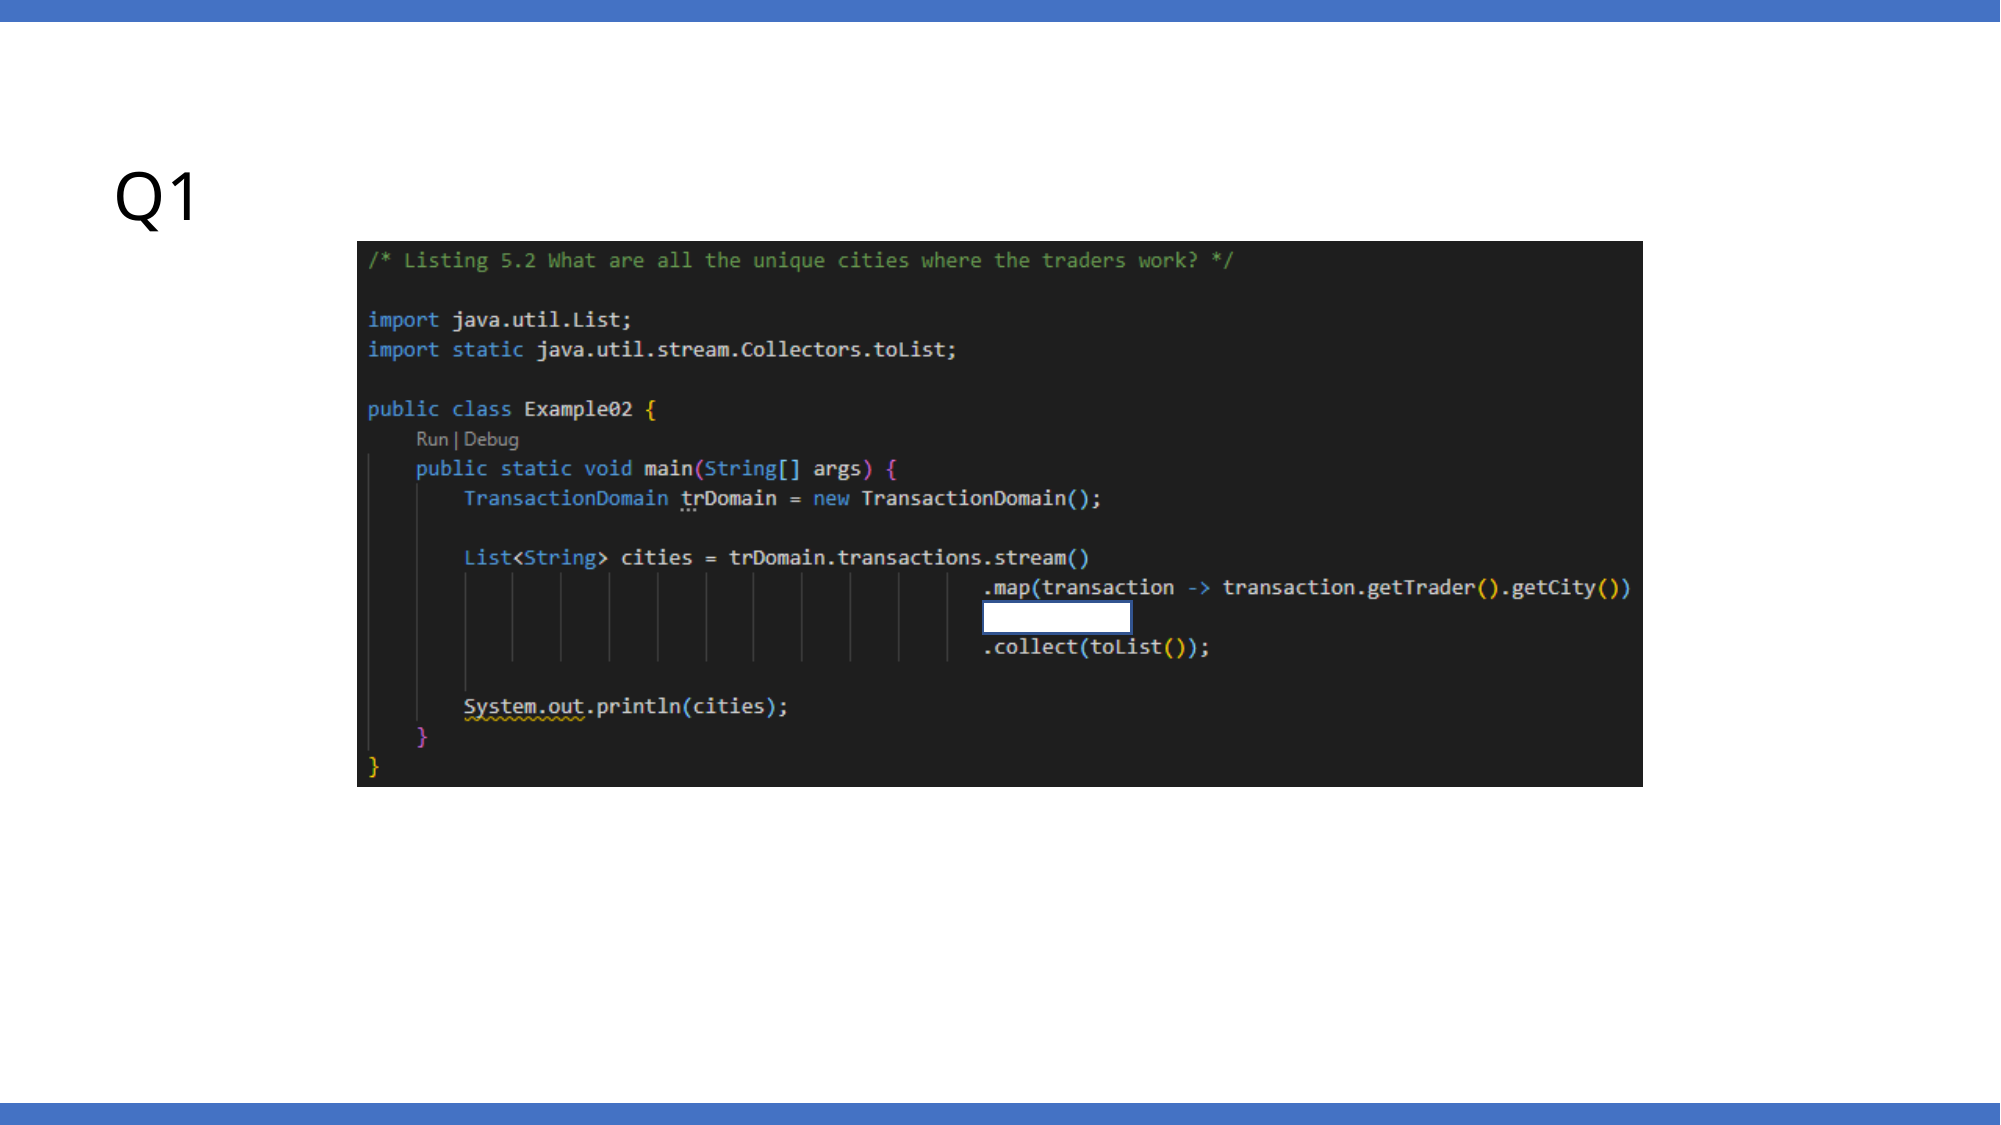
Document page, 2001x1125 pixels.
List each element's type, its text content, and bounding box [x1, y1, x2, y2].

text_box [0, 0, 2000, 22]
picture [357, 241, 1643, 788]
text_box Q1 [99, 146, 535, 242]
text_box [0, 1103, 2000, 1125]
